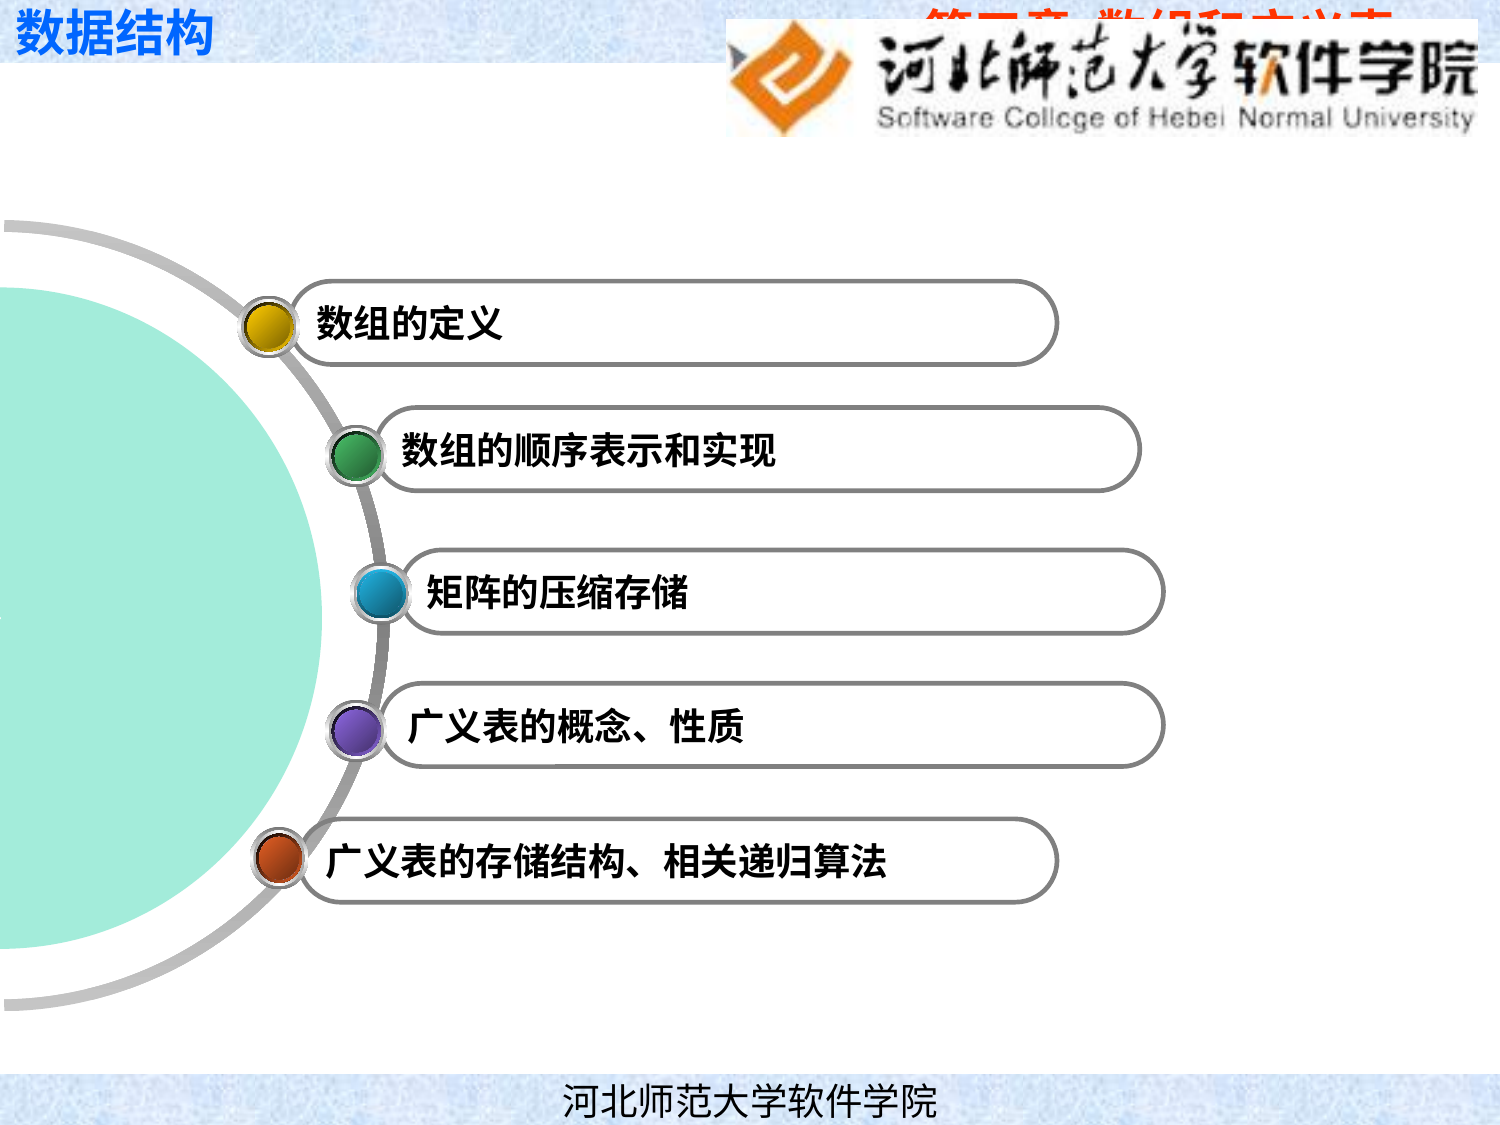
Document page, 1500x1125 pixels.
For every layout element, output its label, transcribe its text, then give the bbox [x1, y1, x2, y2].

text_box [287, 365, 341, 423]
text_box 数组的顺序表示和实现 [384, 407, 1140, 491]
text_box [324, 699, 388, 763]
text_box [315, 771, 359, 826]
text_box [237, 295, 301, 359]
text_box [369, 633, 390, 698]
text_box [324, 424, 388, 488]
text_box [0, 287, 322, 949]
text_box [4, 219, 233, 314]
text_box [4, 898, 273, 1012]
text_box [249, 826, 309, 890]
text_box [349, 562, 413, 626]
text_box [359, 496, 386, 560]
text_box 矩阵的压缩存储 [412, 549, 1164, 634]
text_box 广义表的概念、性质 [388, 683, 1164, 767]
picture [0, 1074, 1500, 1125]
text_box 数组的定义 [300, 281, 1058, 365]
text_box 广义表的存储结构、相关递归算法 [312, 818, 1058, 903]
picture [0, 0, 1500, 137]
